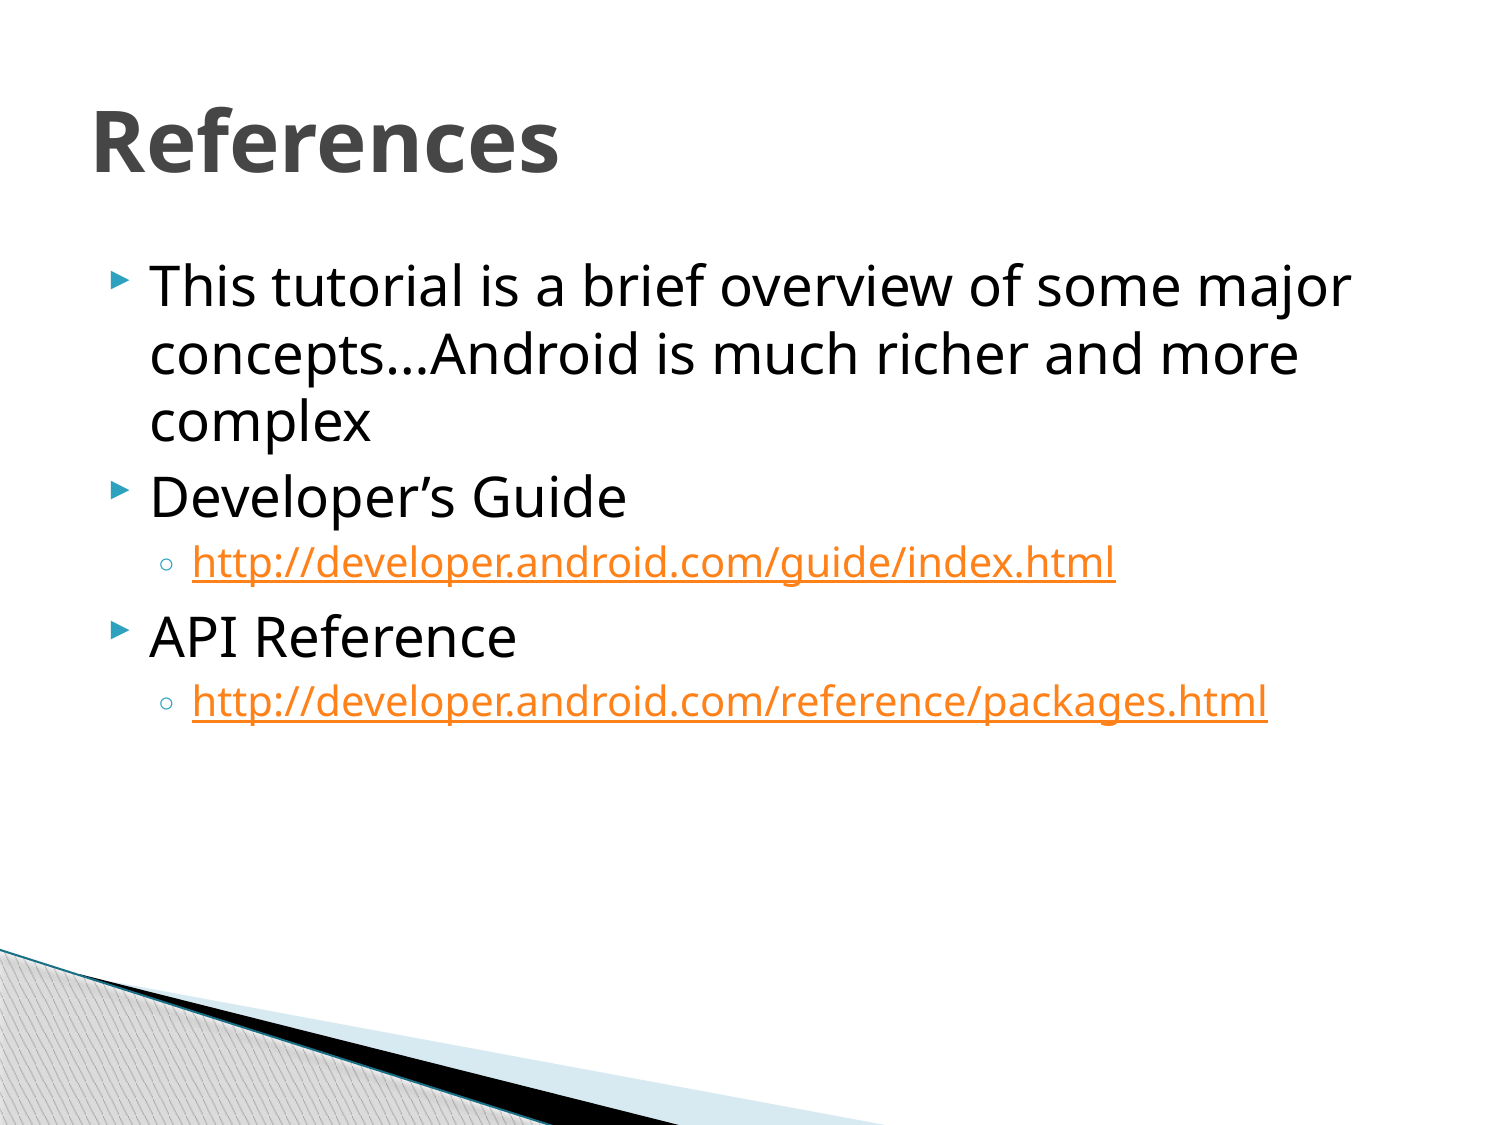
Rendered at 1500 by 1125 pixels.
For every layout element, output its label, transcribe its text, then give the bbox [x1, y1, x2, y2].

list This tutorial is a brief overview of some major concepts…Android is much richer and more complex Developer’s Guide http://developer.android.com/guide/index.html API Reference http://developer.android.com/reference/packages.html [75, 243, 1425, 986]
title References [75, 45, 1425, 233]
